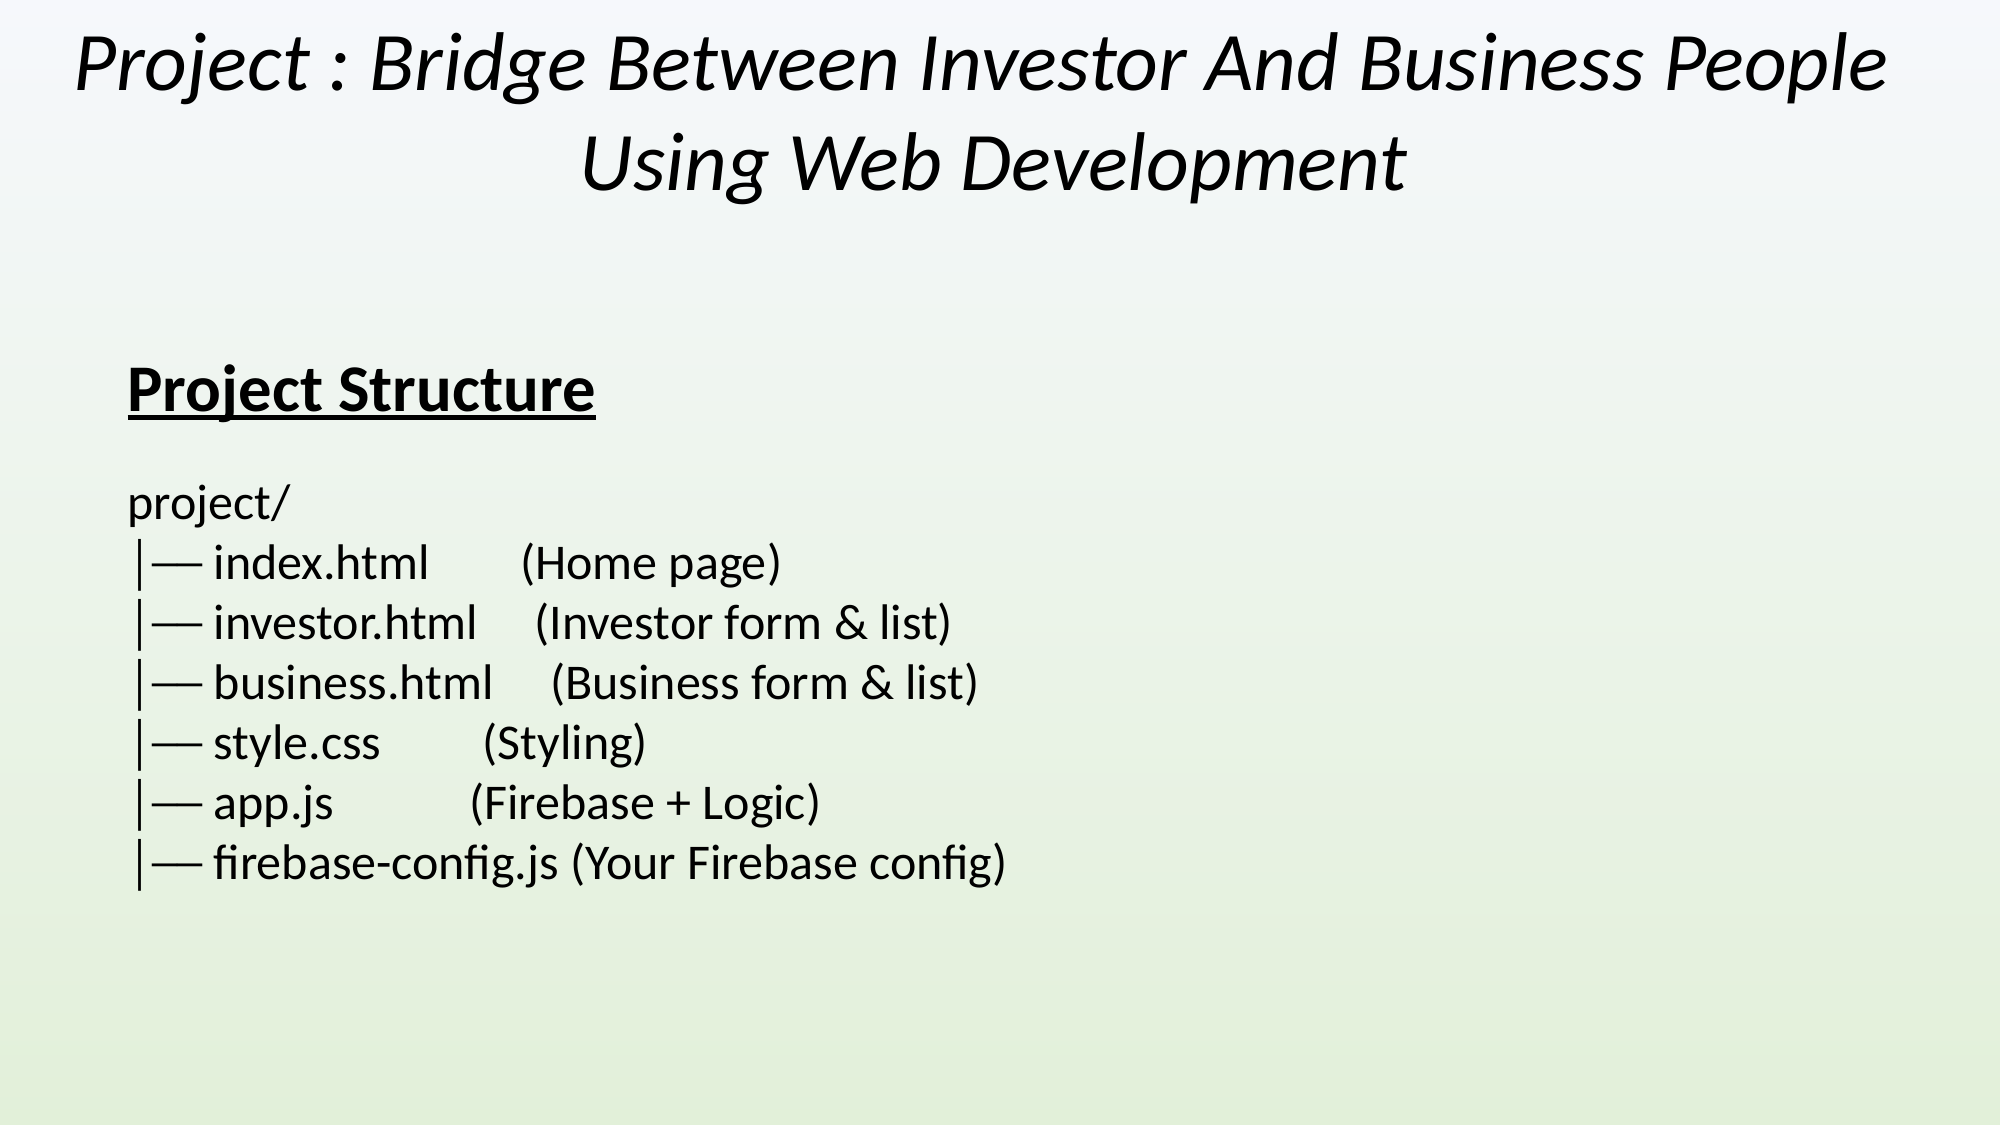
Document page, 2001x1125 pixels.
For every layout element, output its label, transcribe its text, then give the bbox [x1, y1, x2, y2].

text_box Project Structure project/ │── index.html (Home page) │── investor.html (Investor form & list) │── business.html (Business form & list) │── style.css (Styling) │── app.js (Firebase + Logic) │── firebase-config.js (Your Firebase config) [112, 337, 1024, 942]
text_box Project : Bridge Between Investor And Business People Using Web Development [58, 0, 1906, 260]
